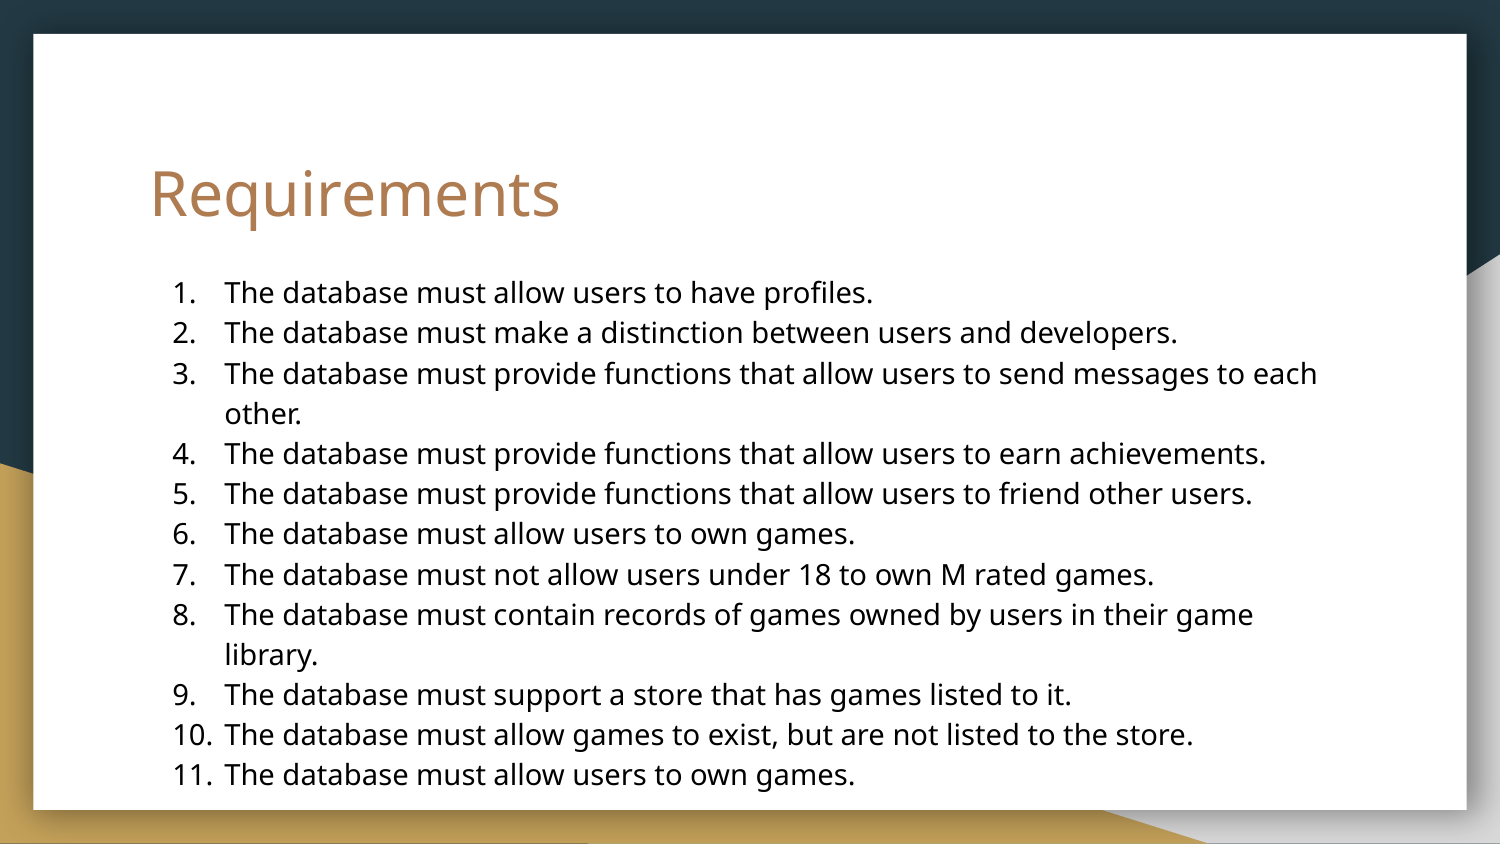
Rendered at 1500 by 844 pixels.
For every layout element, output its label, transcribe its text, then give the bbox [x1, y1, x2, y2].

title Requirements [134, 138, 1366, 254]
list The database must allow users to have profiles. The database must make a distinction between users and developers. The database must provide functions that allow users to send messages to each other. The database must provide functions that allow users to earn achievements. The database must provide functions that allow users to friend other users. The database must allow users to own games. The database must not allow users under 18 to own M rated games. The database must contain records of games owned by users in their game library. The database must support a store that has games listed to it. The database must allow games to exist, but are not listed to the store. The database must allow users to own games. [134, 254, 1366, 764]
